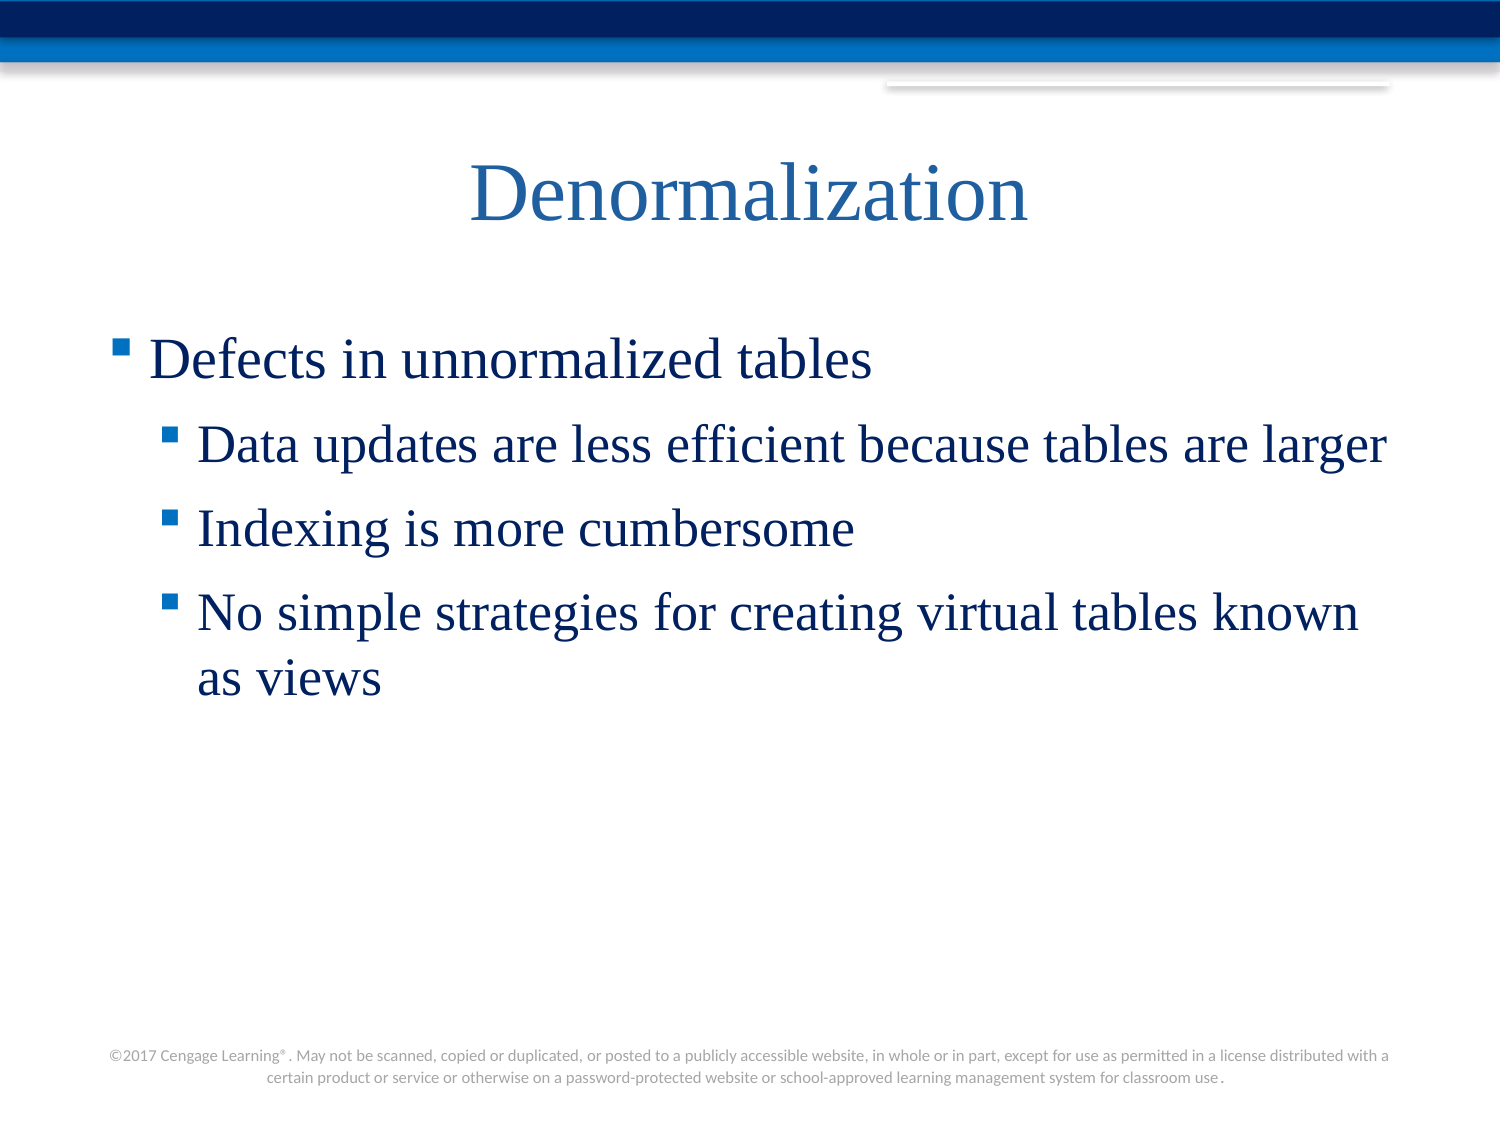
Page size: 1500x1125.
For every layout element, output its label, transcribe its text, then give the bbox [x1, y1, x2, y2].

list Defects in unnormalized tables Data updates are less efficient because tables are larger Indexing is more cumbersome No simple strategies for creating virtual tables known as views [75, 312, 1425, 963]
title Denormalization [75, 99, 1425, 275]
